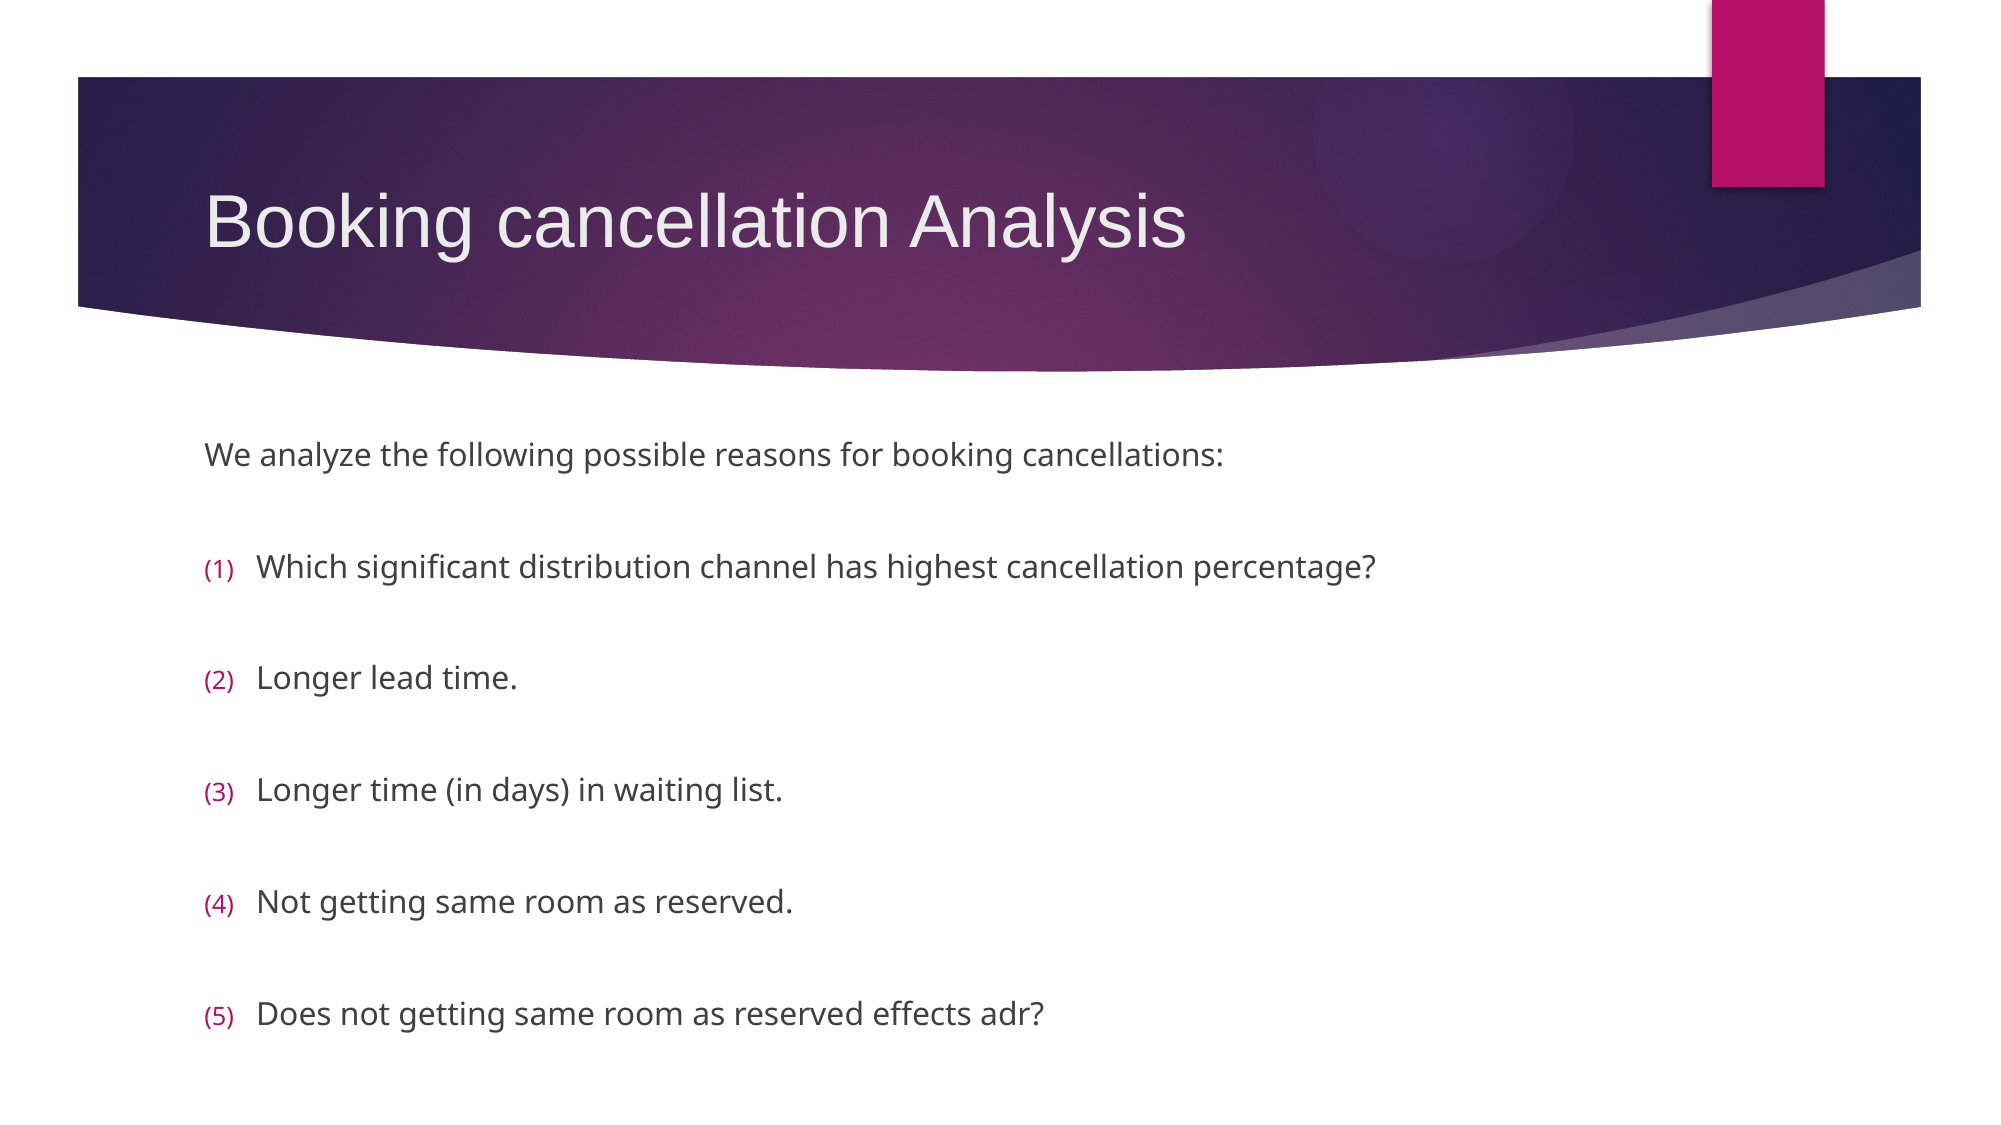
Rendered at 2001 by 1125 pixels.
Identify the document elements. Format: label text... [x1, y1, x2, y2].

list We analyze the following possible reasons for booking cancellations: Which significant distribution channel has highest cancellation percentage? Longer lead time. Longer time (in days) in waiting list. Not getting same room as reserved. Does not getting same room as reserved effects adr? [189, 427, 1727, 1040]
title Booking cancellation Analysis [189, 159, 1627, 276]
